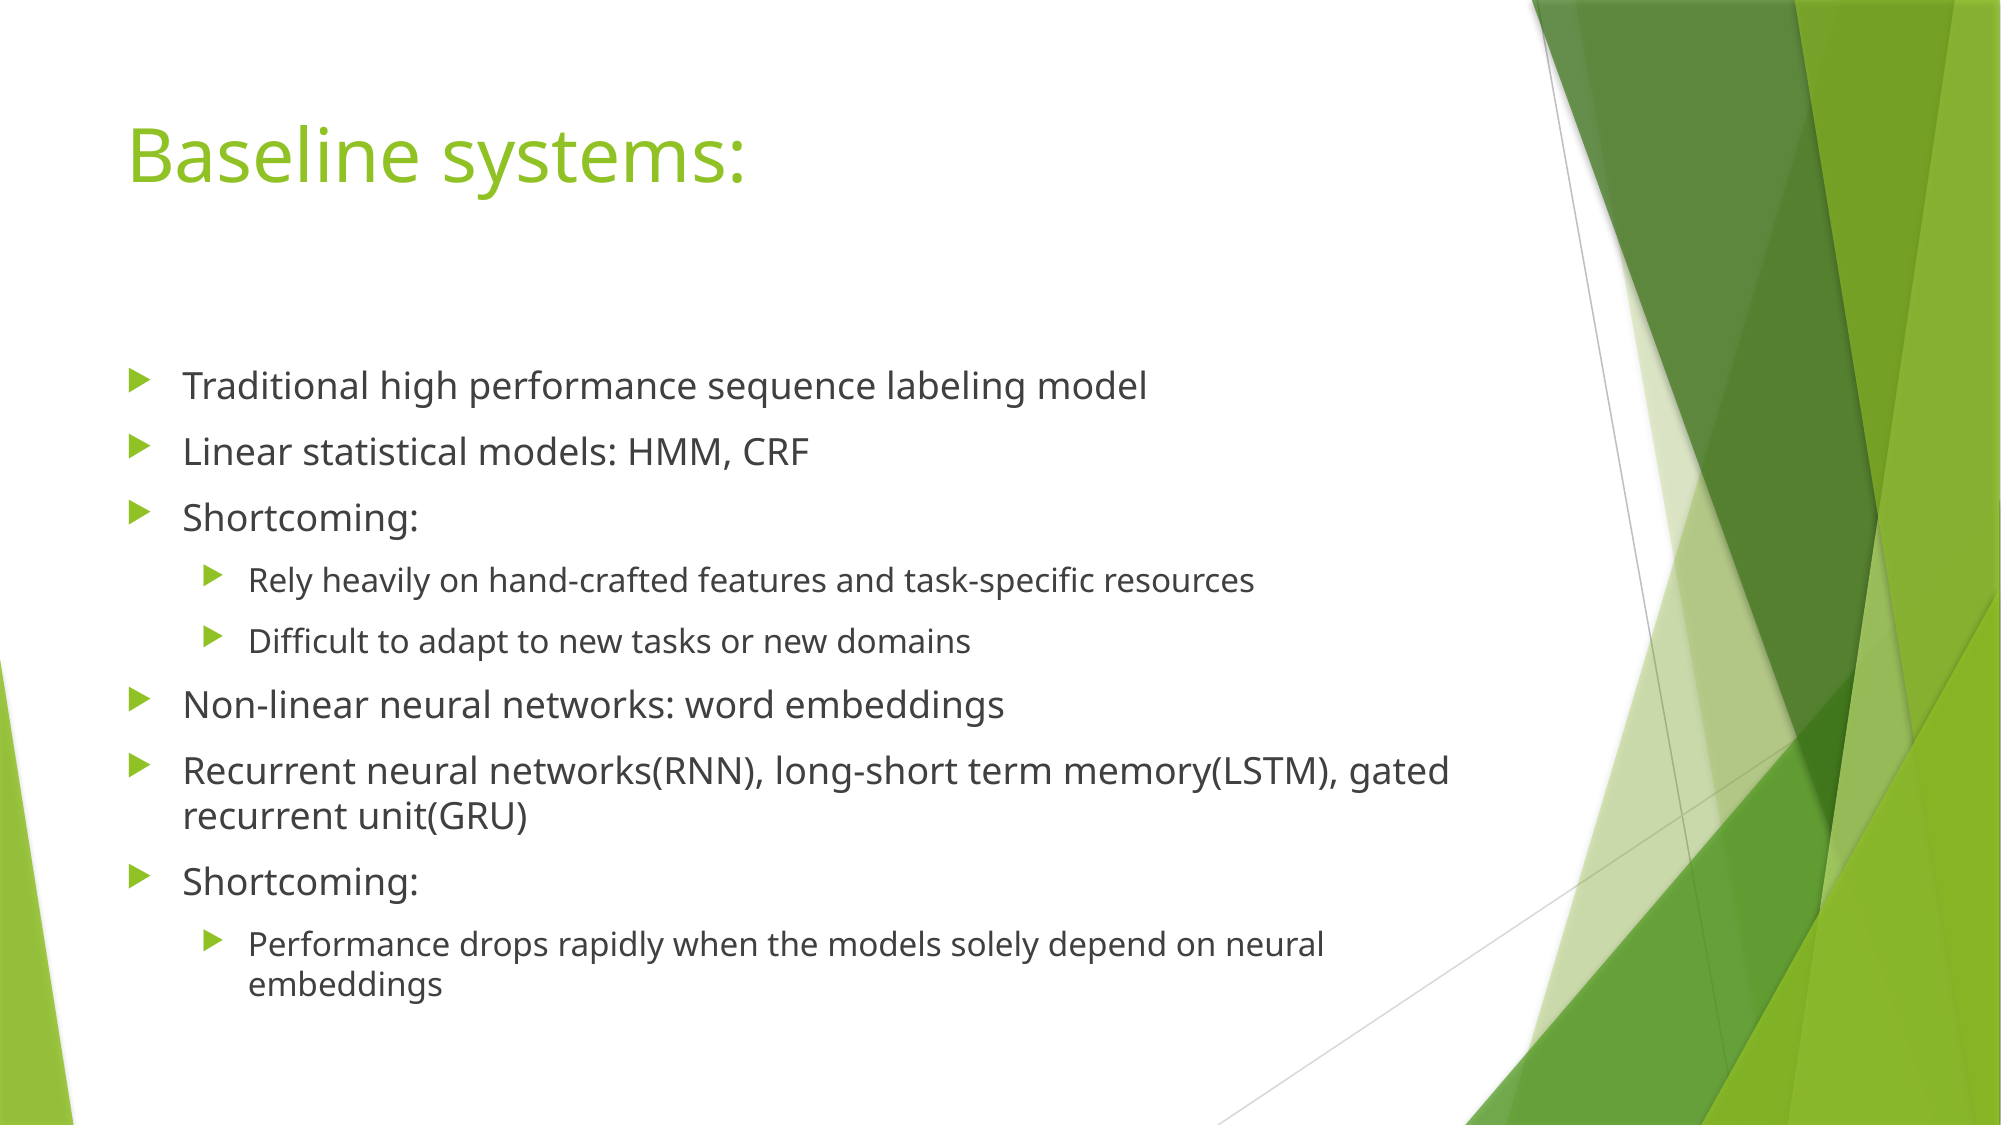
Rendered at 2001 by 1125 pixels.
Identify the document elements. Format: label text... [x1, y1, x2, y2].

title Baseline systems: [111, 99, 1522, 317]
list Traditional high performance sequence labeling model Linear statistical models: HMM, CRF Shortcoming: Rely heavily on hand-crafted features and task-specific resources Difficult to adapt to new tasks or new domains Non-linear neural networks: word embeddings Recurrent neural networks(RNN), long-short term memory(LSTM), gated recurrent unit(GRU) Shortcoming: Performance drops rapidly when the models solely depend on neural embeddings [111, 354, 1522, 992]
